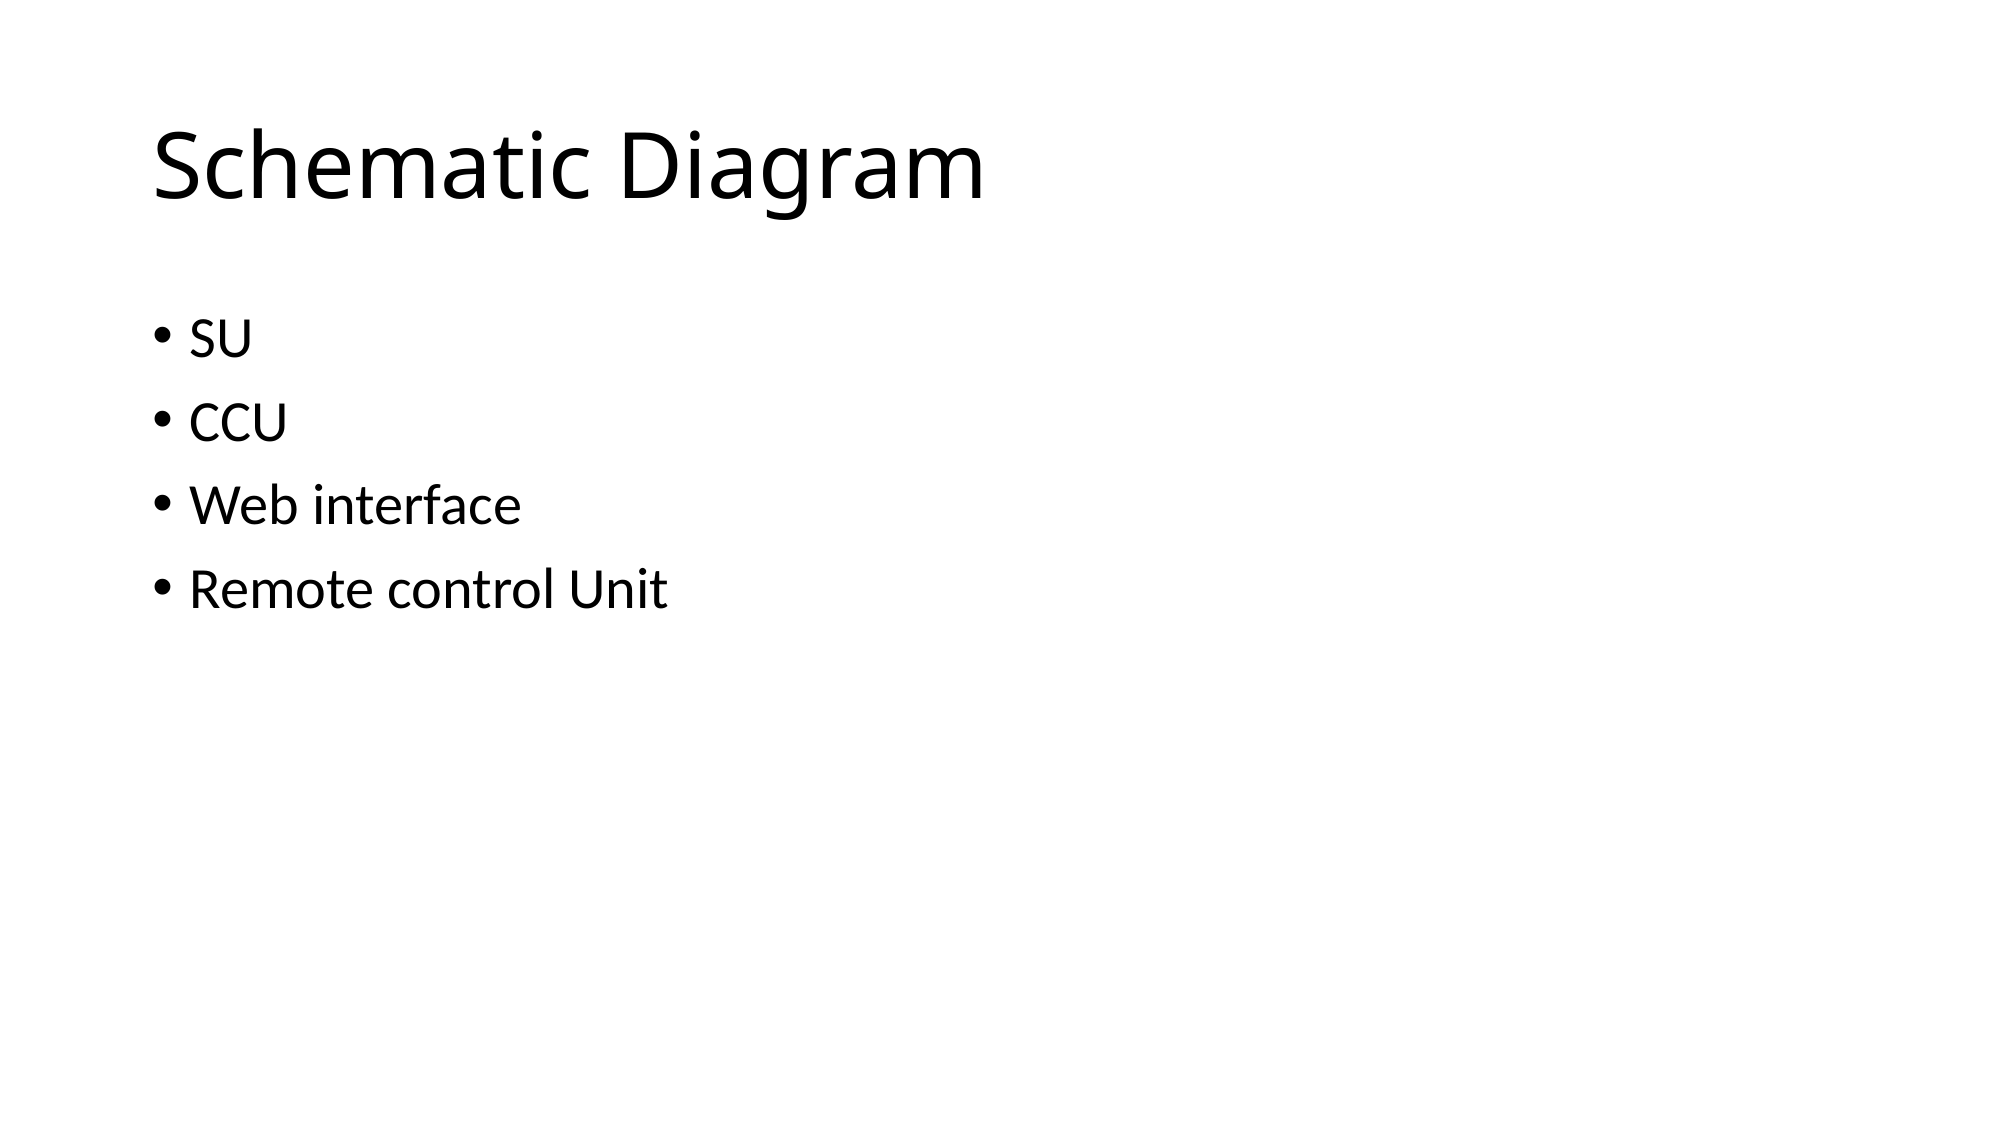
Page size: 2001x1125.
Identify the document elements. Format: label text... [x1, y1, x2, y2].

list SU CCU Web interface Remote control Unit [137, 299, 1863, 1014]
title Schematic Diagram [137, 59, 1863, 278]
